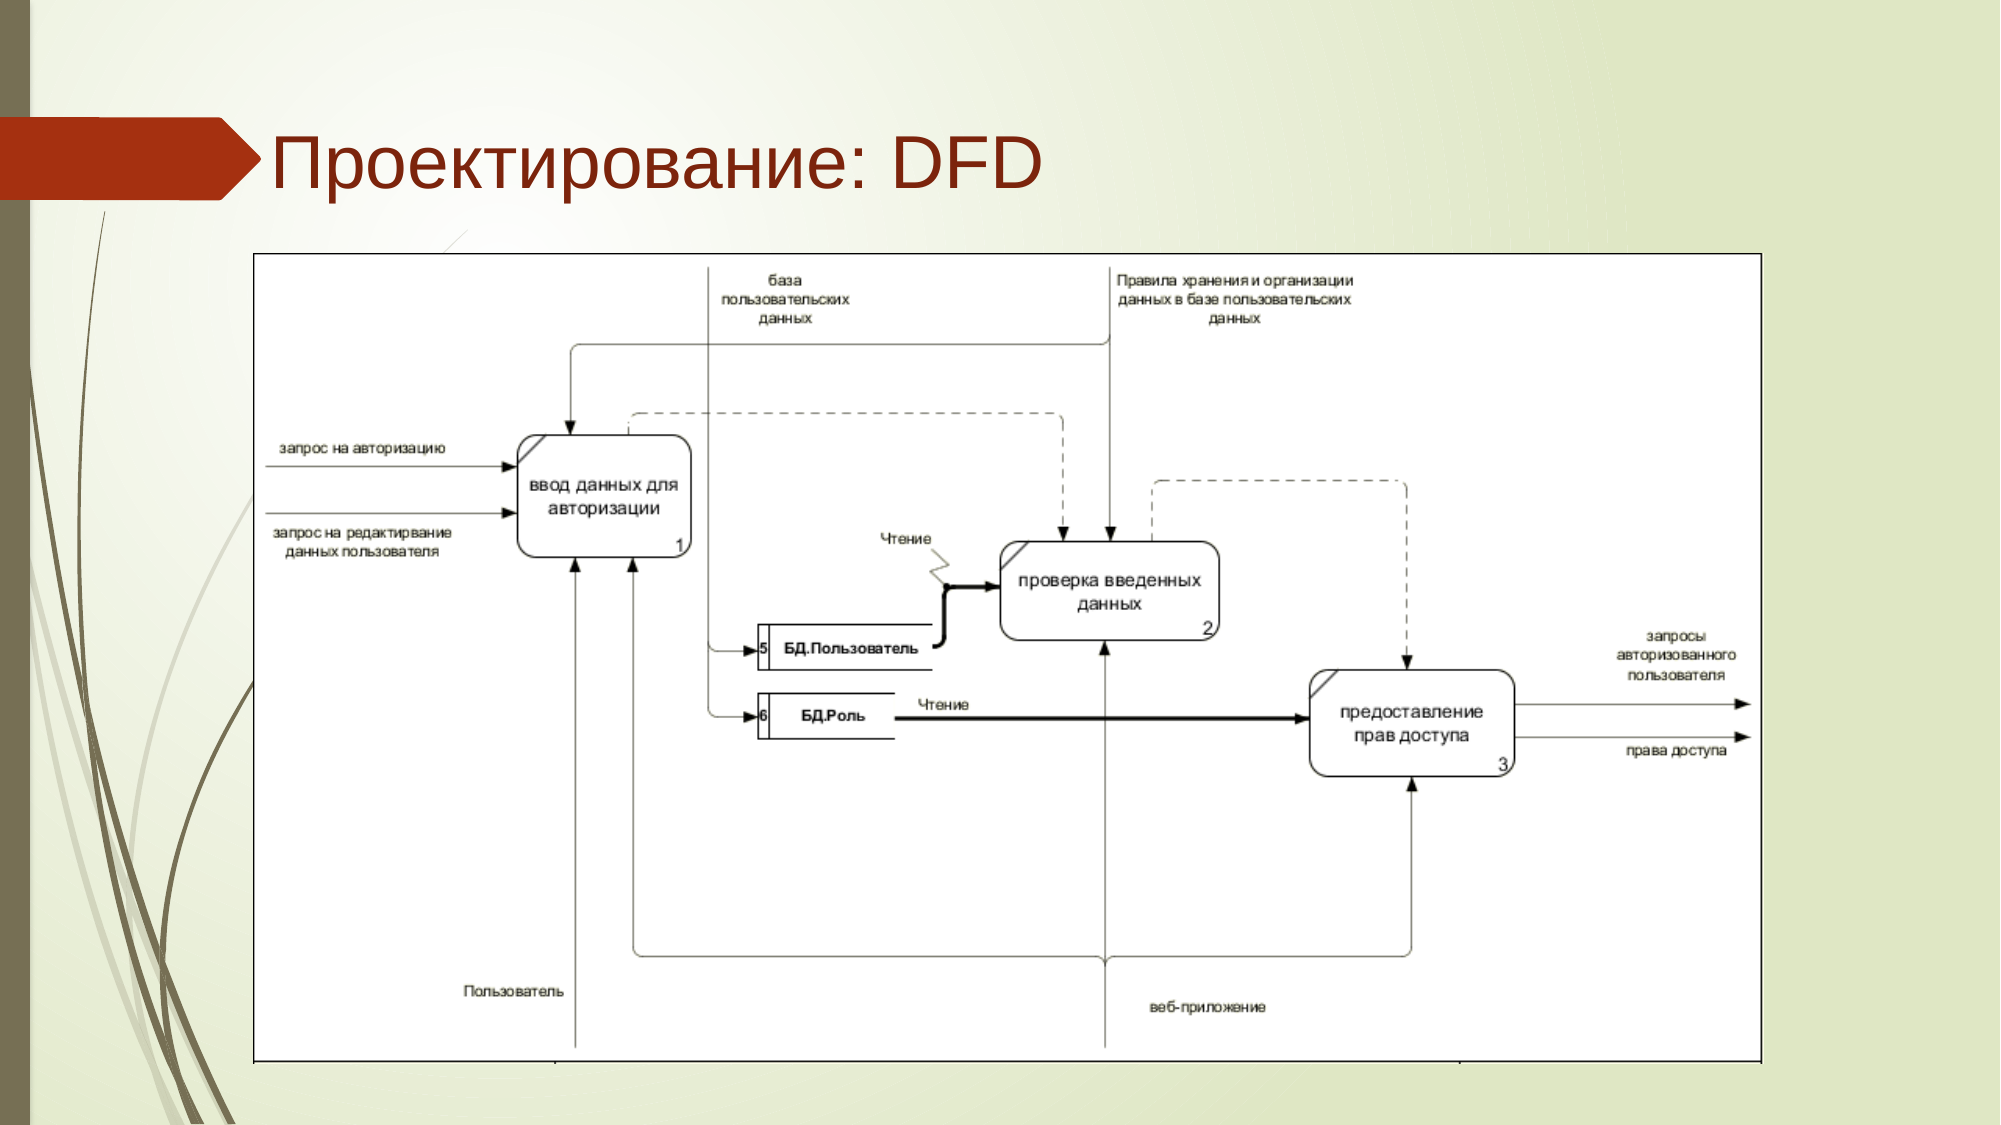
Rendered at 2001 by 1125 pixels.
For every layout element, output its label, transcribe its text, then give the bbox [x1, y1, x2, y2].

picture [252, 253, 1765, 1064]
title Проектирование: DFD [255, 106, 1764, 253]
